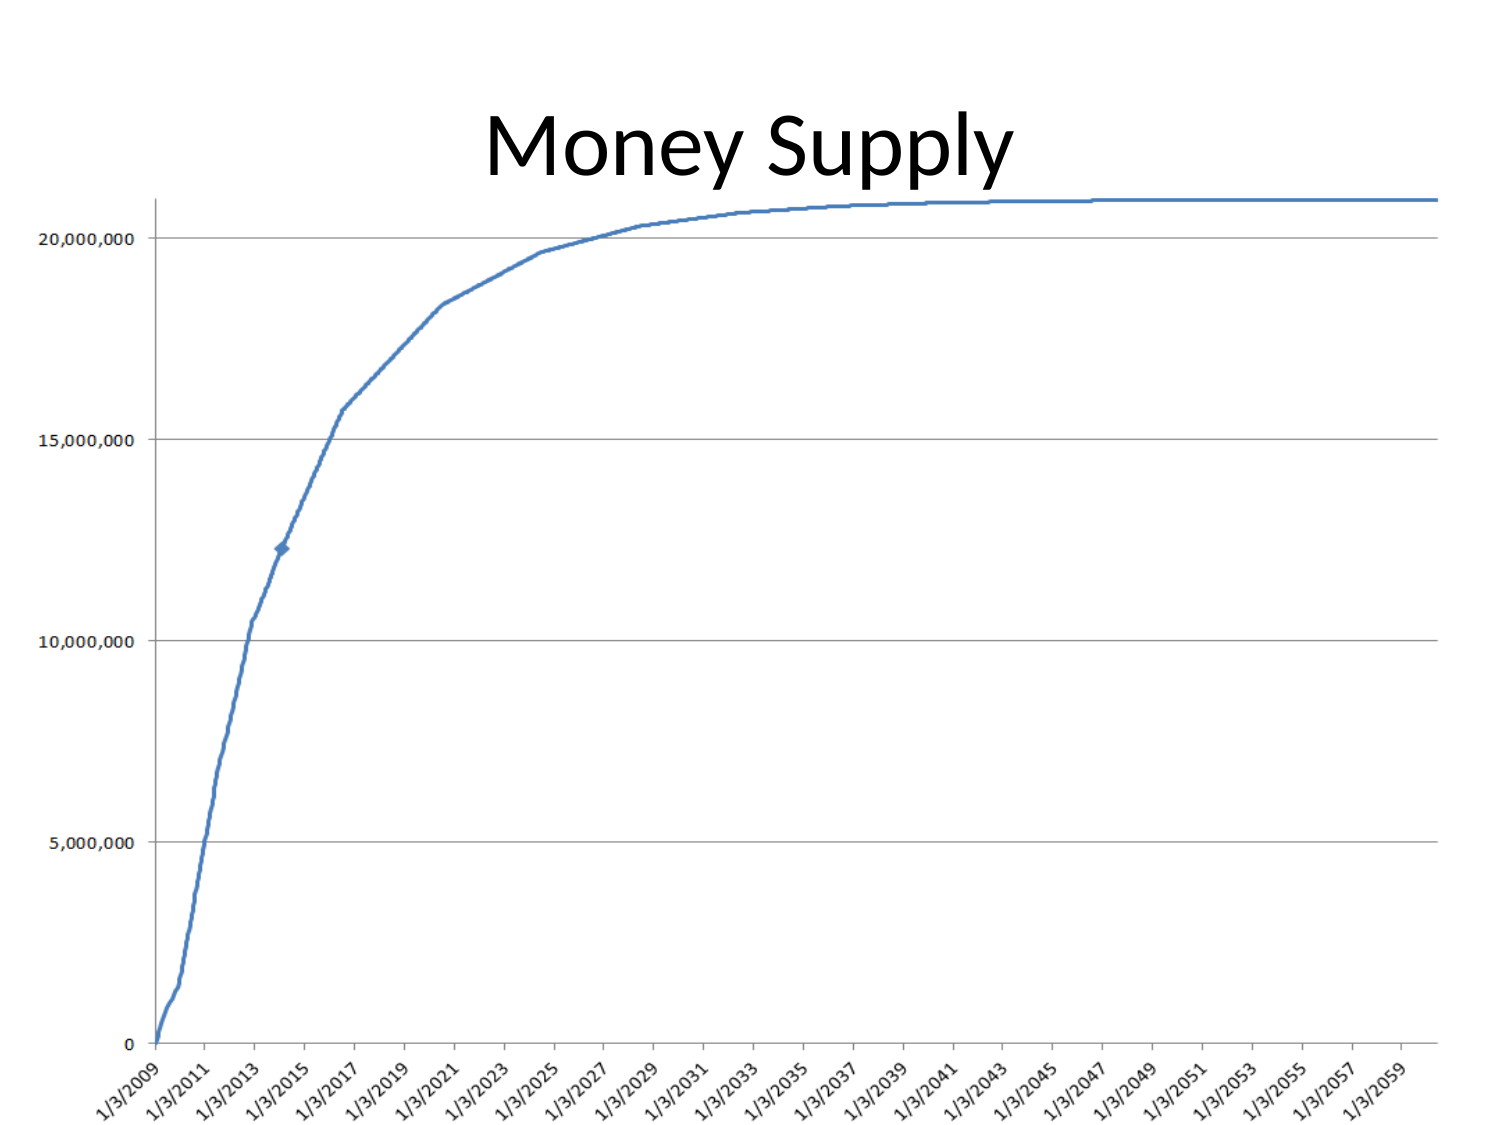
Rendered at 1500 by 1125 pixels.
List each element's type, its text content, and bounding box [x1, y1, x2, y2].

title Money Supply [75, 45, 1425, 195]
picture [37, 197, 1441, 1125]
